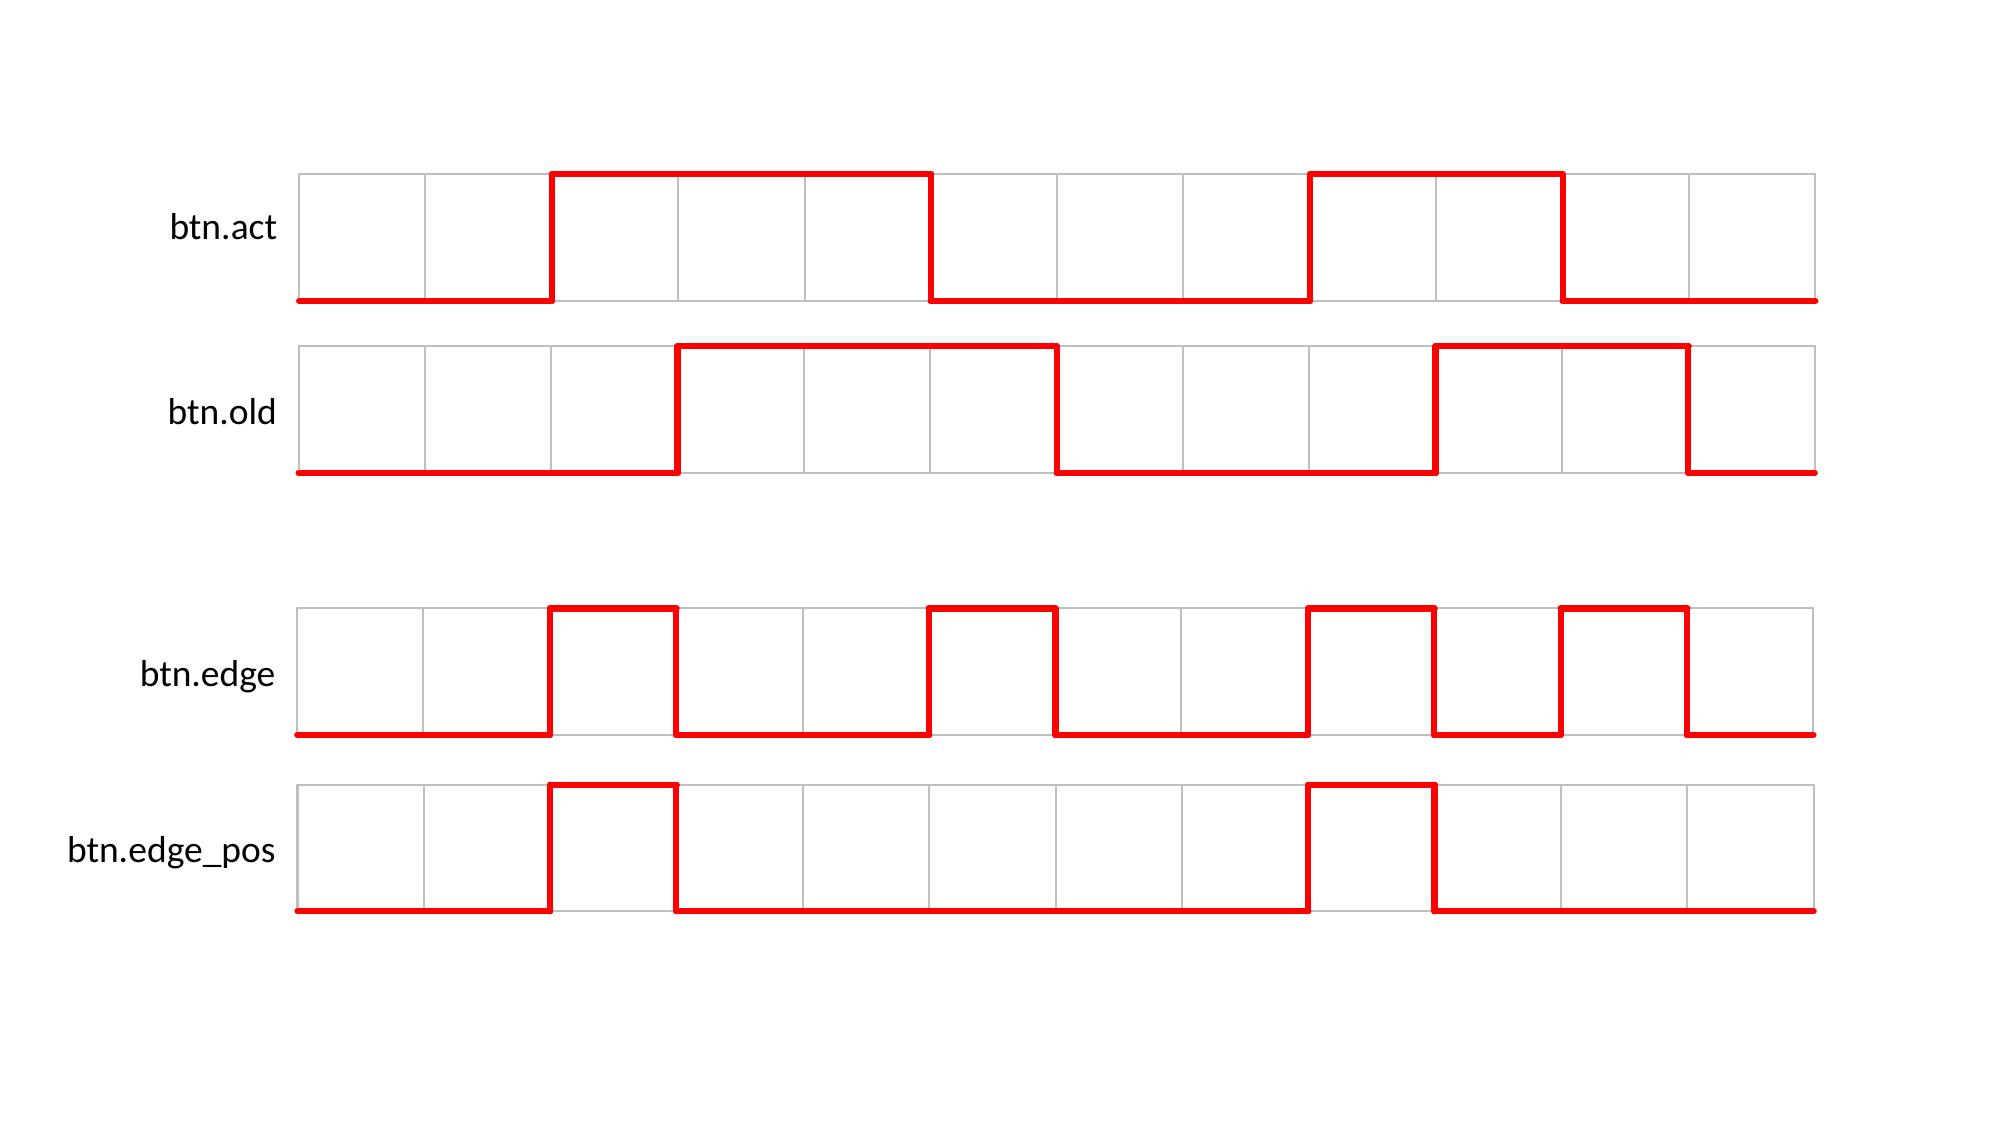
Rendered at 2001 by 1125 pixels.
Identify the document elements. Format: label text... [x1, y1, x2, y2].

text_box btn.act [65, 195, 292, 255]
text_box btn.old [65, 379, 292, 439]
text_box btn.edge_pos [35, 817, 291, 878]
text_box btn.edge [64, 641, 291, 702]
